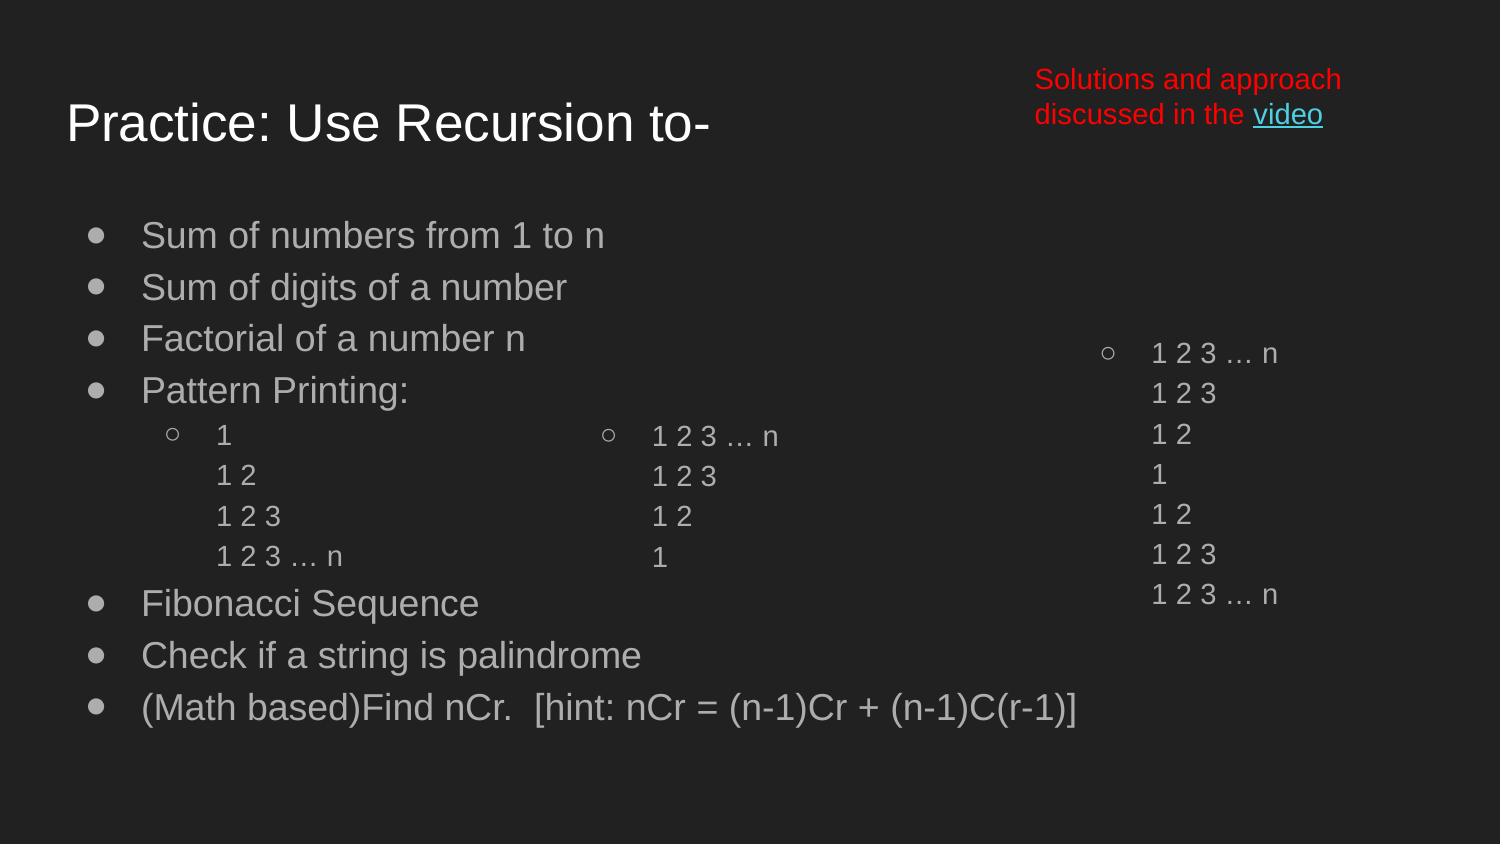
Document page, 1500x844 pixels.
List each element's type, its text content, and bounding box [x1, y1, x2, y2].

text_box Solutions and approach discussed in the video [1019, 45, 1403, 146]
list Sum of numbers from 1 to n Sum of digits of a number Factorial of a number n Pattern Printing: 1 1 2 1 2 3 1 2 3 … n Fibonacci Sequence Check if a string is palindrome (Math based)Find nCr. [hint: nCr = (n-1)Cr + (n-1)C(r-1)] [51, 189, 1449, 750]
text_box 1 2 3 … n 1 2 3 1 2 1 [486, 397, 871, 588]
text_box 1 2 3 … n 1 2 3 1 2 1 1 2 1 2 3 1 2 3 … n [986, 314, 1370, 626]
title Practice: Use Recursion to- [51, 72, 1449, 167]
